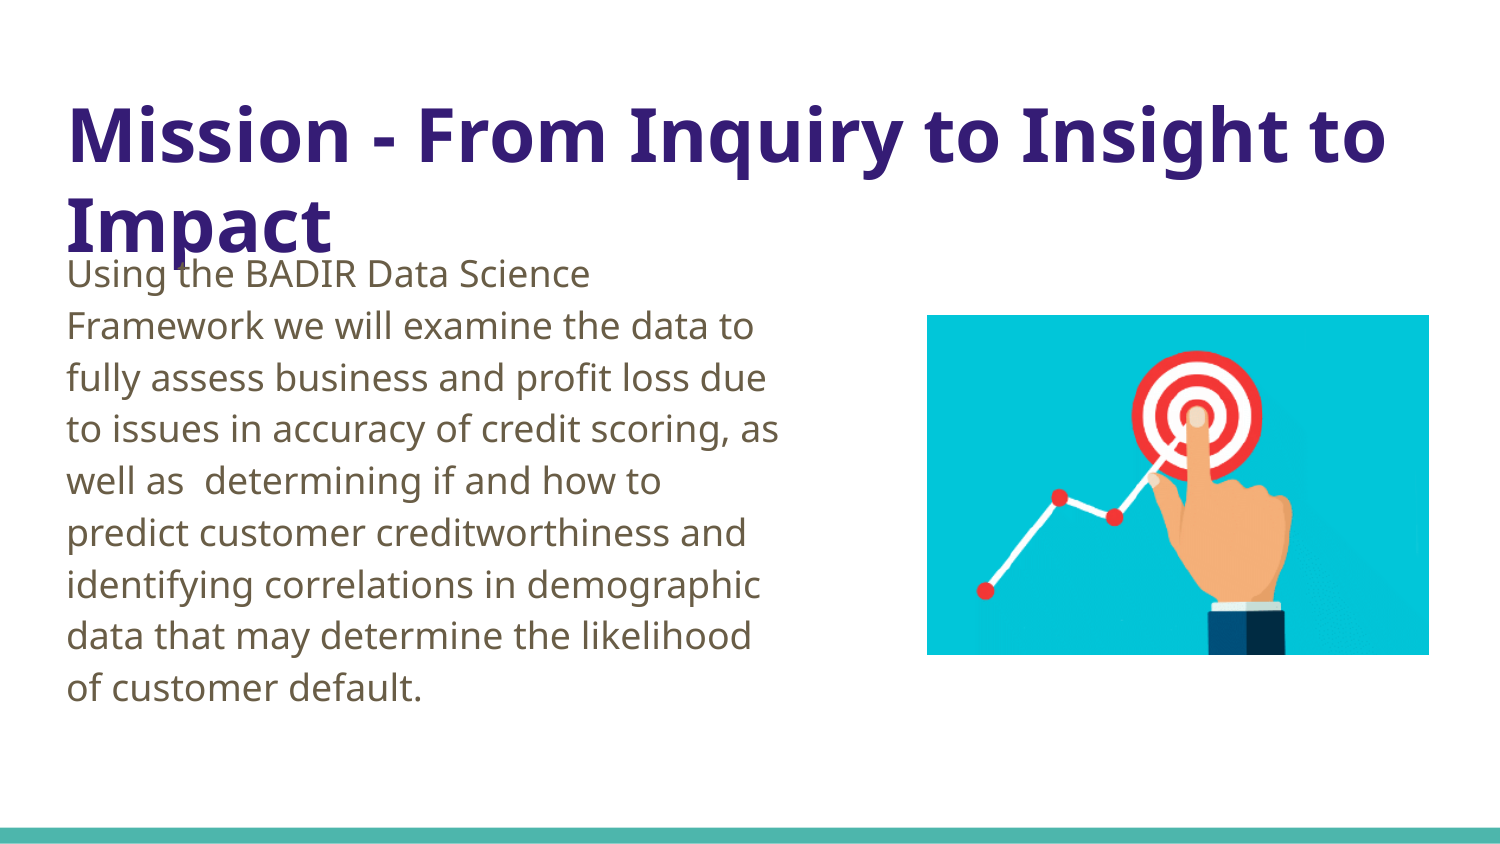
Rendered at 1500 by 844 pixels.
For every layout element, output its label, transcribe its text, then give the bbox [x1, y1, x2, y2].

list Using the BADIR Data Science Framework we will examine the data to fully assess business and profit loss due to issues in accuracy of credit scoring, as well as determining if and how to predict customer creditworthiness and identifying correlations in demographic data that may determine the likelihood of customer default. [51, 228, 810, 767]
picture [927, 315, 1429, 655]
title Mission - From Inquiry to Insight to Impact [51, 72, 1449, 189]
